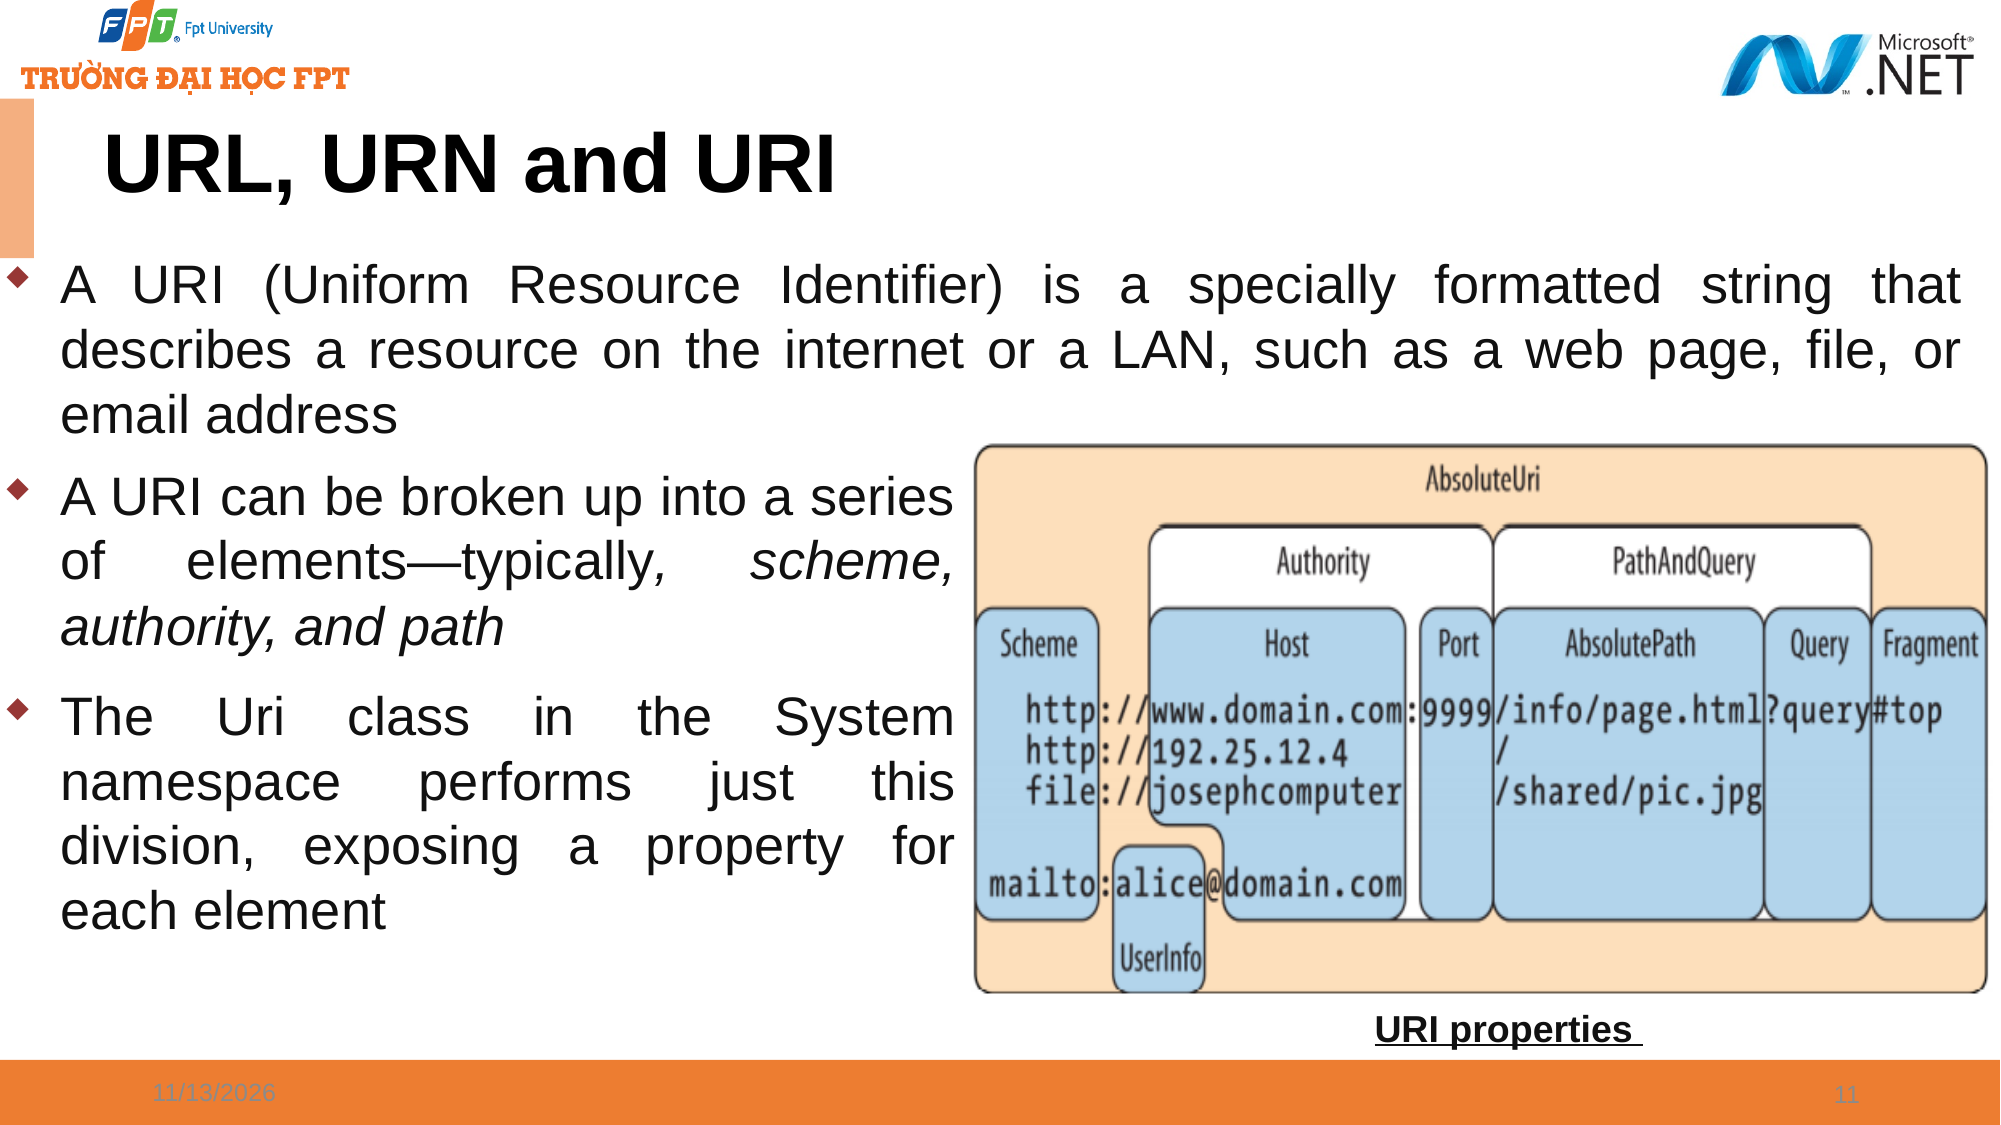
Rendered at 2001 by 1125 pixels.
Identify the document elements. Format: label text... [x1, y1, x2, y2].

picture [971, 436, 1993, 996]
text_box A URI can be broken up into a series of elements—typically, scheme, authority, and path The Uri class in the System namespace performs just this division, exposing a property for each element [0, 453, 971, 948]
text_box URI properties [1359, 997, 1673, 1058]
text_box A URI (Uniform Resource Identifier) is a specially formatted string that describes a resource on the internet or a LAN, such as a web page, file, or email address [0, 241, 1980, 452]
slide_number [137, 1061, 588, 1122]
slide_number 11 [1424, 1063, 1875, 1123]
title URL, URN and URI [65, 118, 1895, 213]
picture [1685, 0, 2001, 129]
